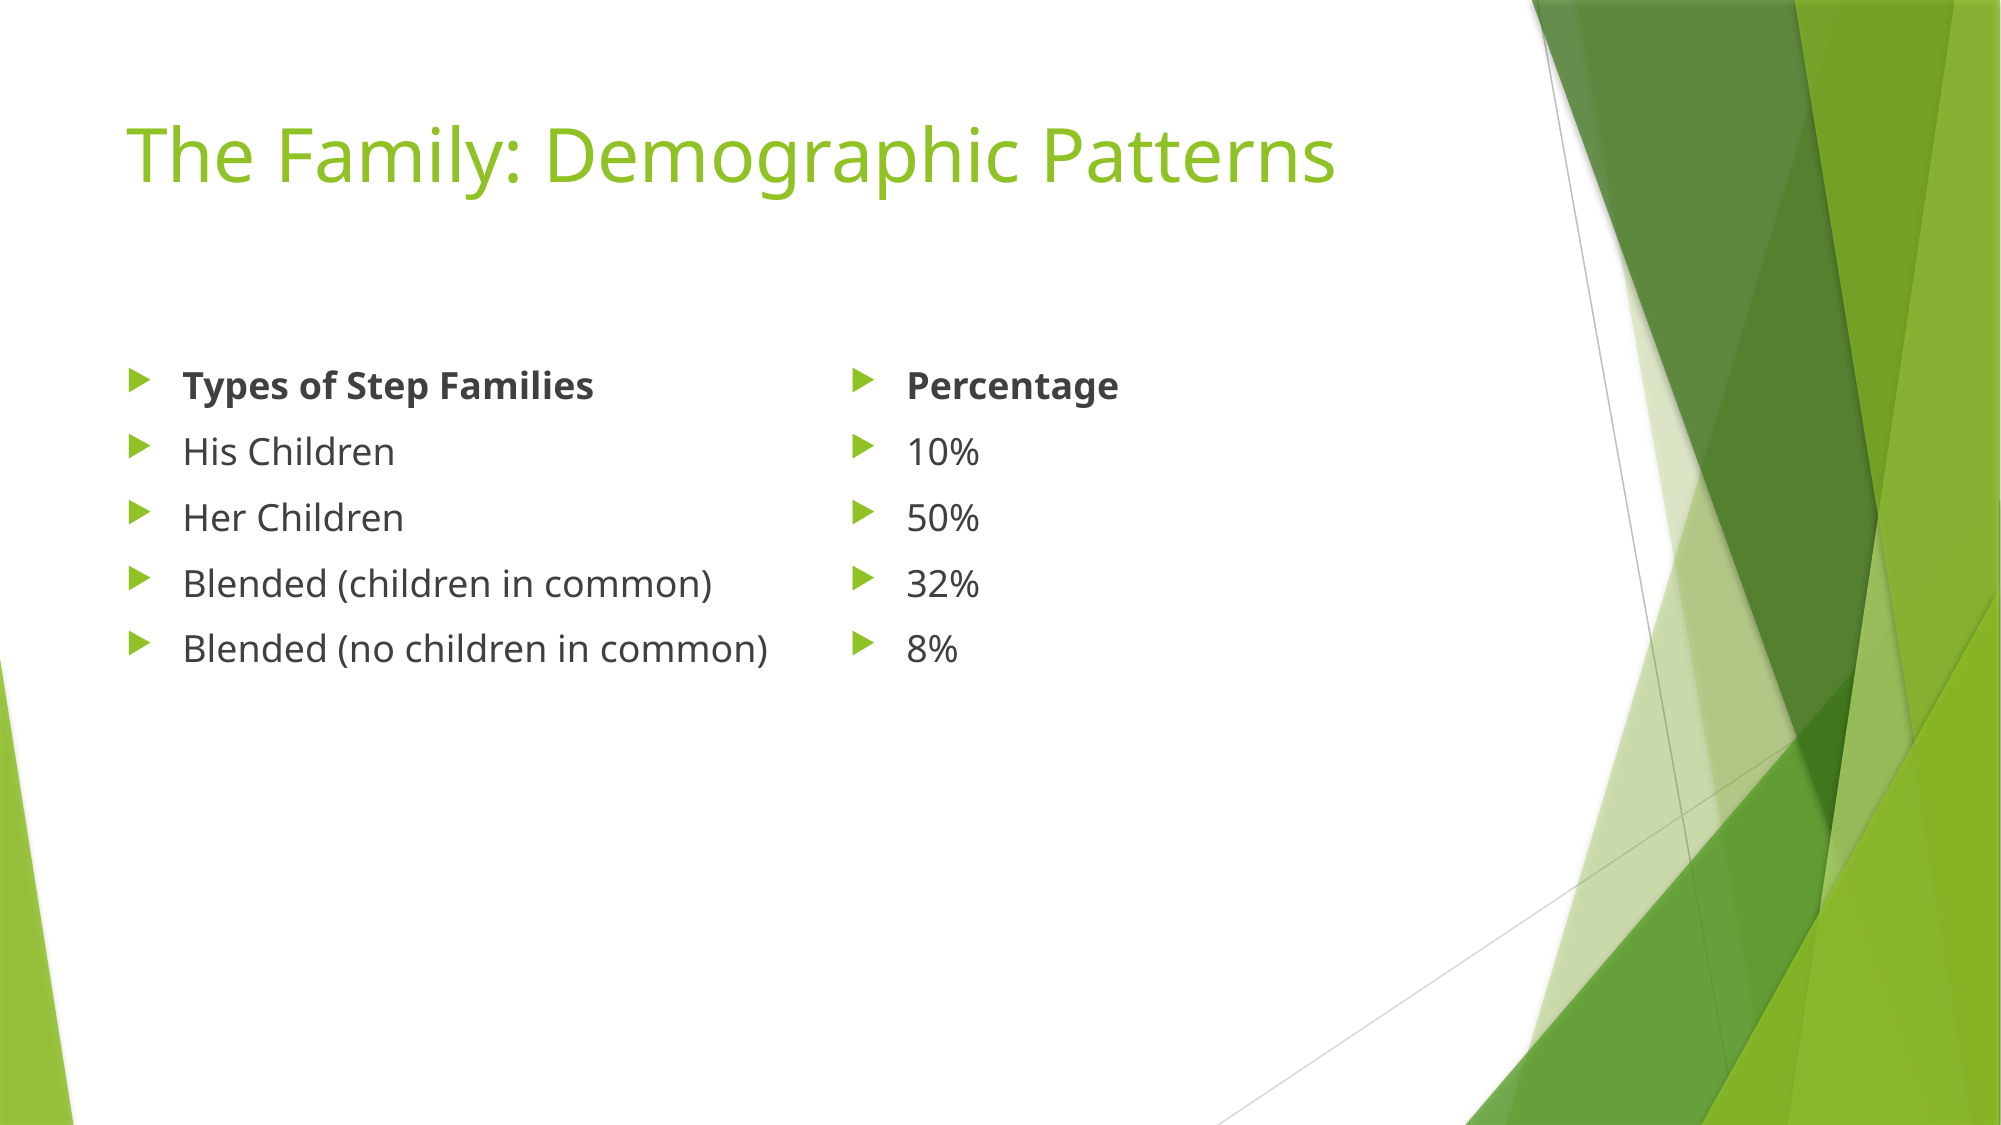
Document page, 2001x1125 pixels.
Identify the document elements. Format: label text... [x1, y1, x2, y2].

title The Family: Demographic Patterns [111, 99, 1522, 317]
list Percentage 10% 50% 32% 8% [834, 354, 1522, 992]
list Types of Step Families His Children Her Children Blended (children in common) Blended (no children in common) [111, 354, 798, 992]
